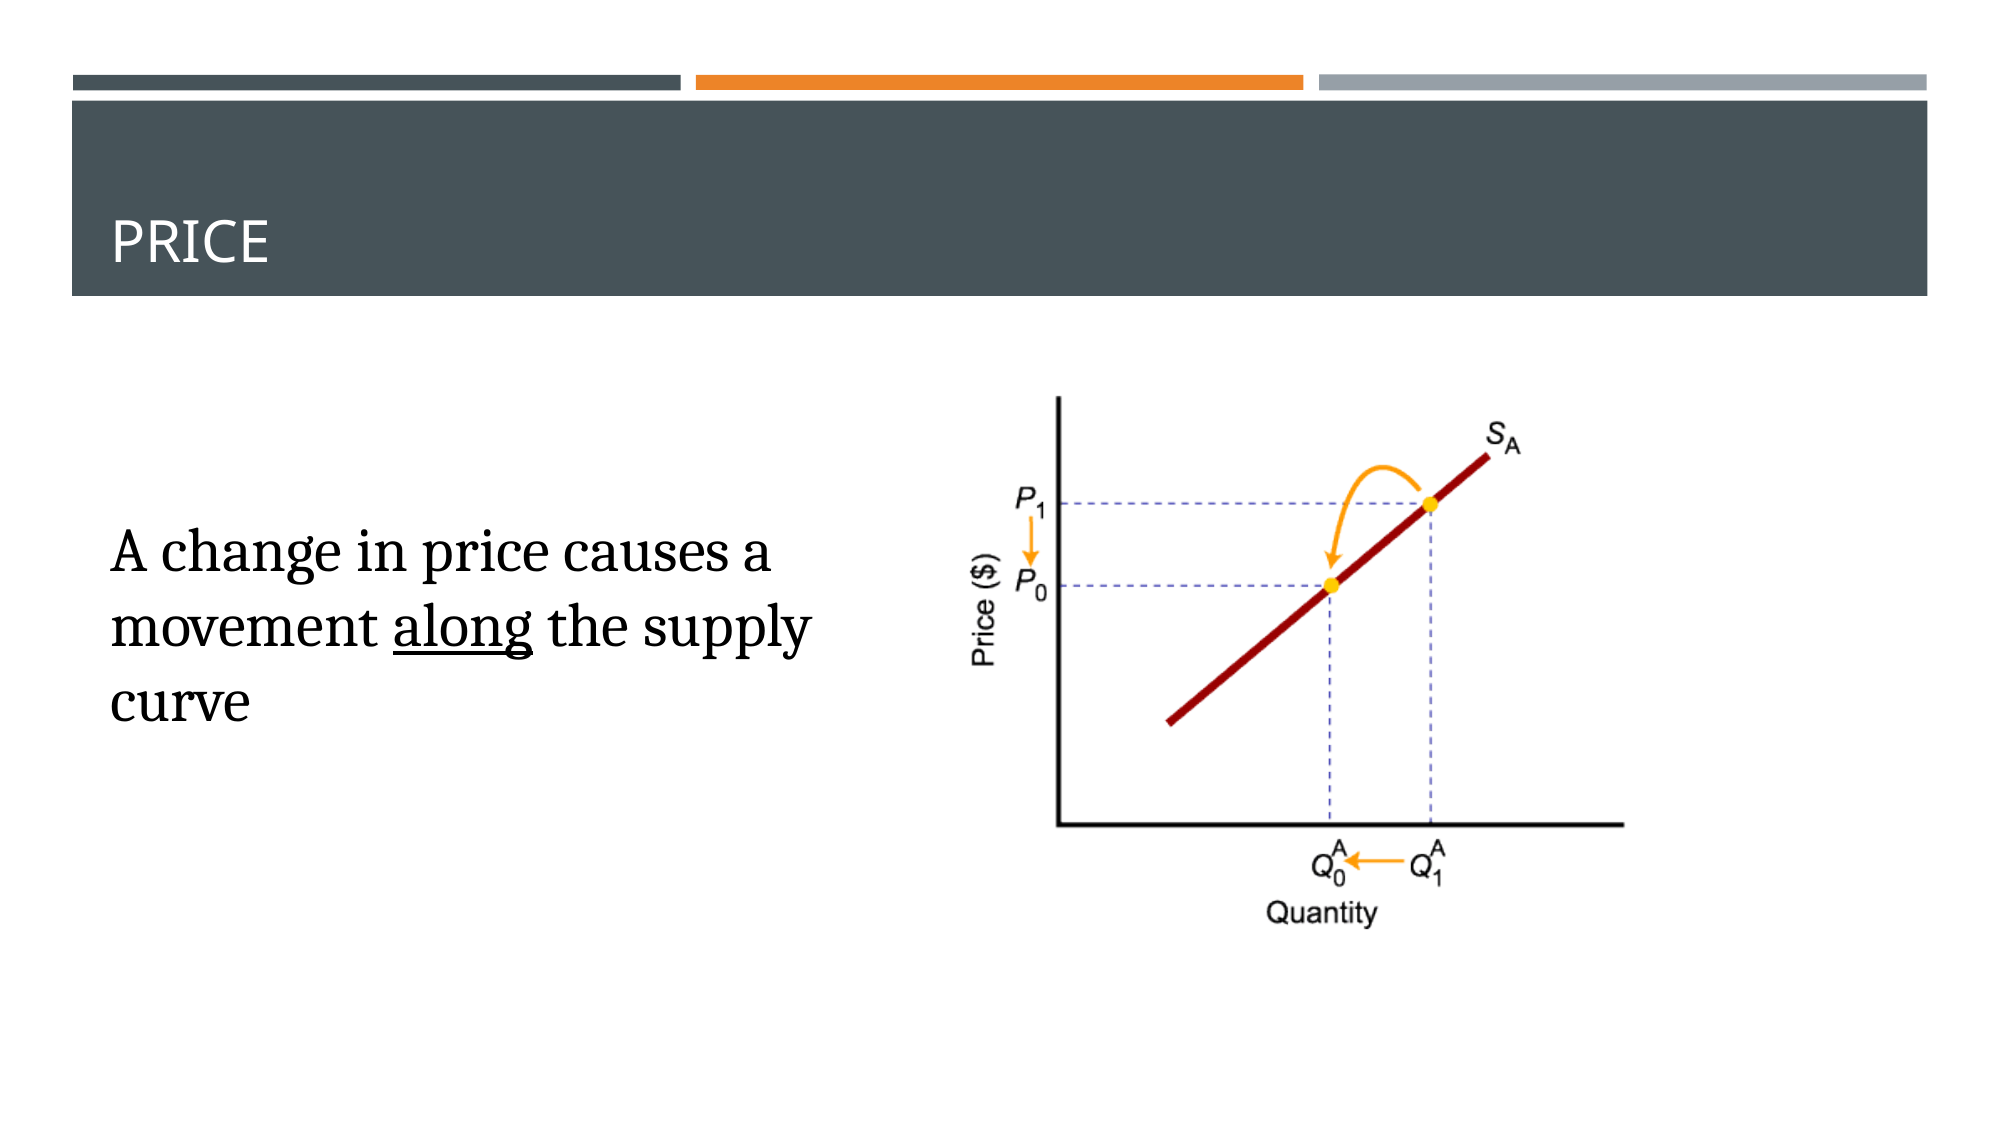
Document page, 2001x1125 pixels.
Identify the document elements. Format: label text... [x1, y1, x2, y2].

title PRICE [95, 115, 1905, 282]
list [955, 381, 1665, 938]
text_box A change in price causes a movement along the supply curve [95, 501, 942, 742]
